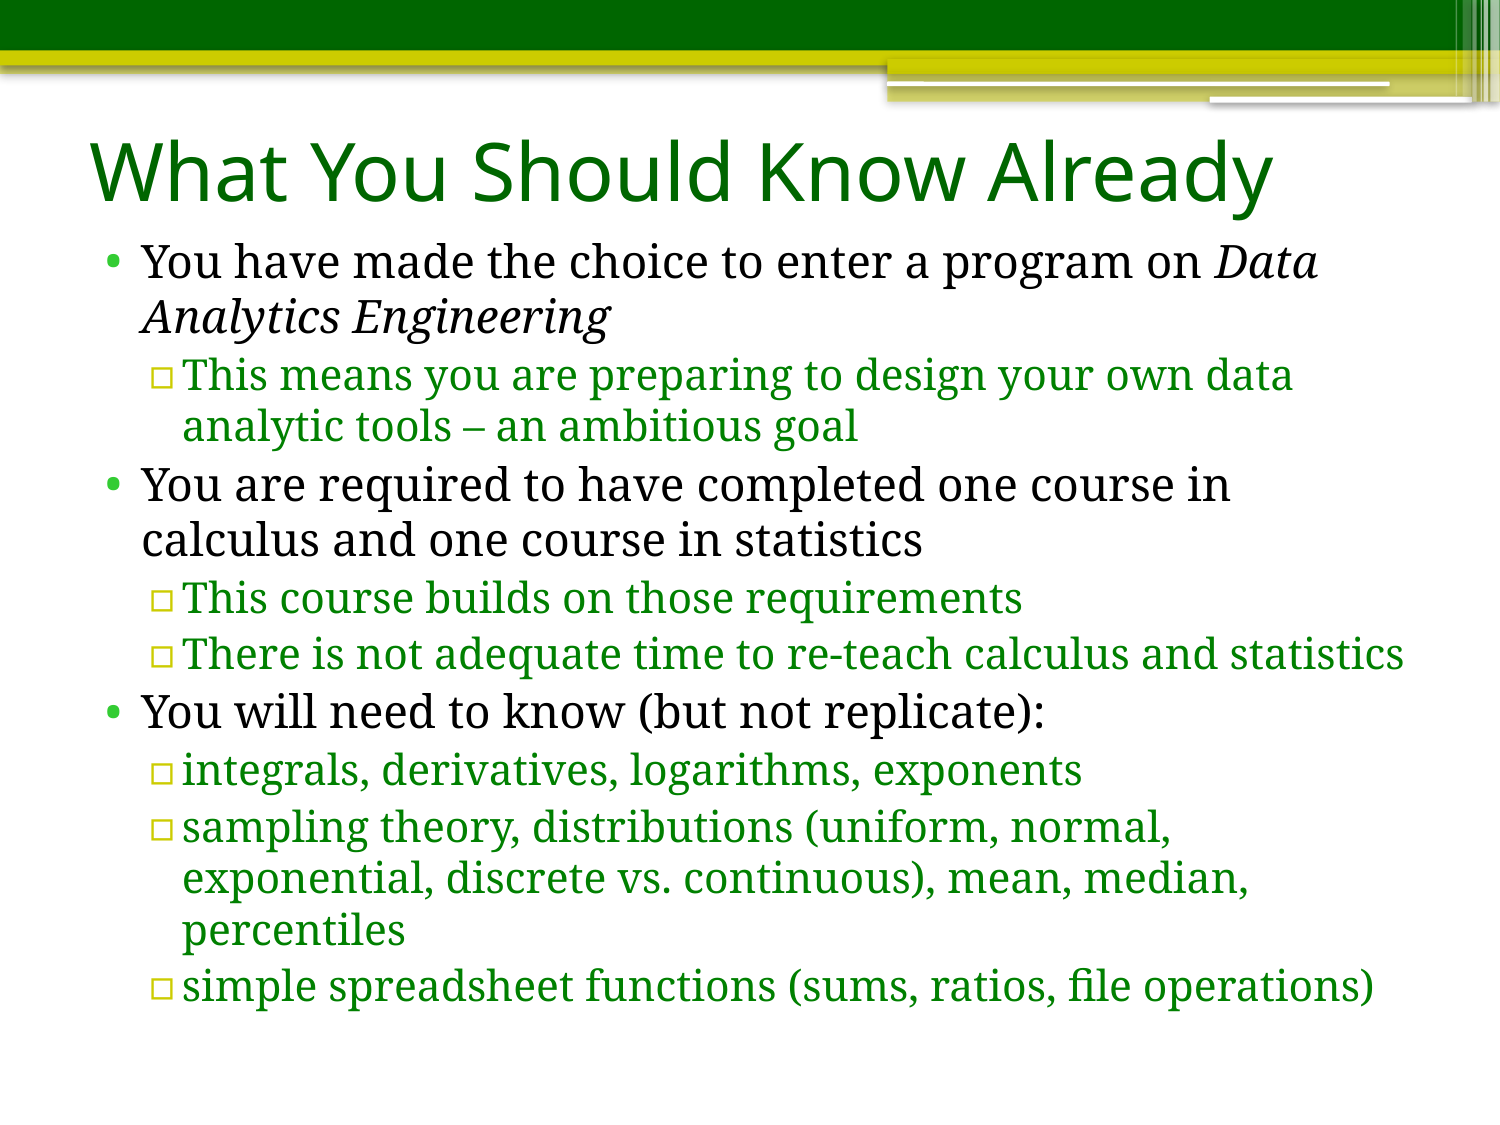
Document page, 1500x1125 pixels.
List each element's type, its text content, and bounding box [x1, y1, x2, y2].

title What You Should Know Already [75, 112, 1425, 224]
list You have made the choice to enter a program on Data Analytics Engineering This means you are preparing to design your own data analytic tools – an ambitious goal You are required to have completed one course in calculus and one course in statistics This course builds on those requirements There is not adequate time to re-teach calculus and statistics You will need to know (but not replicate): integrals, derivatives, logarithms, exponents sampling theory, distributions (uniform, normal, exponential, discrete vs. continuous), mean, median, percentiles simple spreadsheet functions (sums, ratios, file operations) [75, 224, 1425, 1079]
